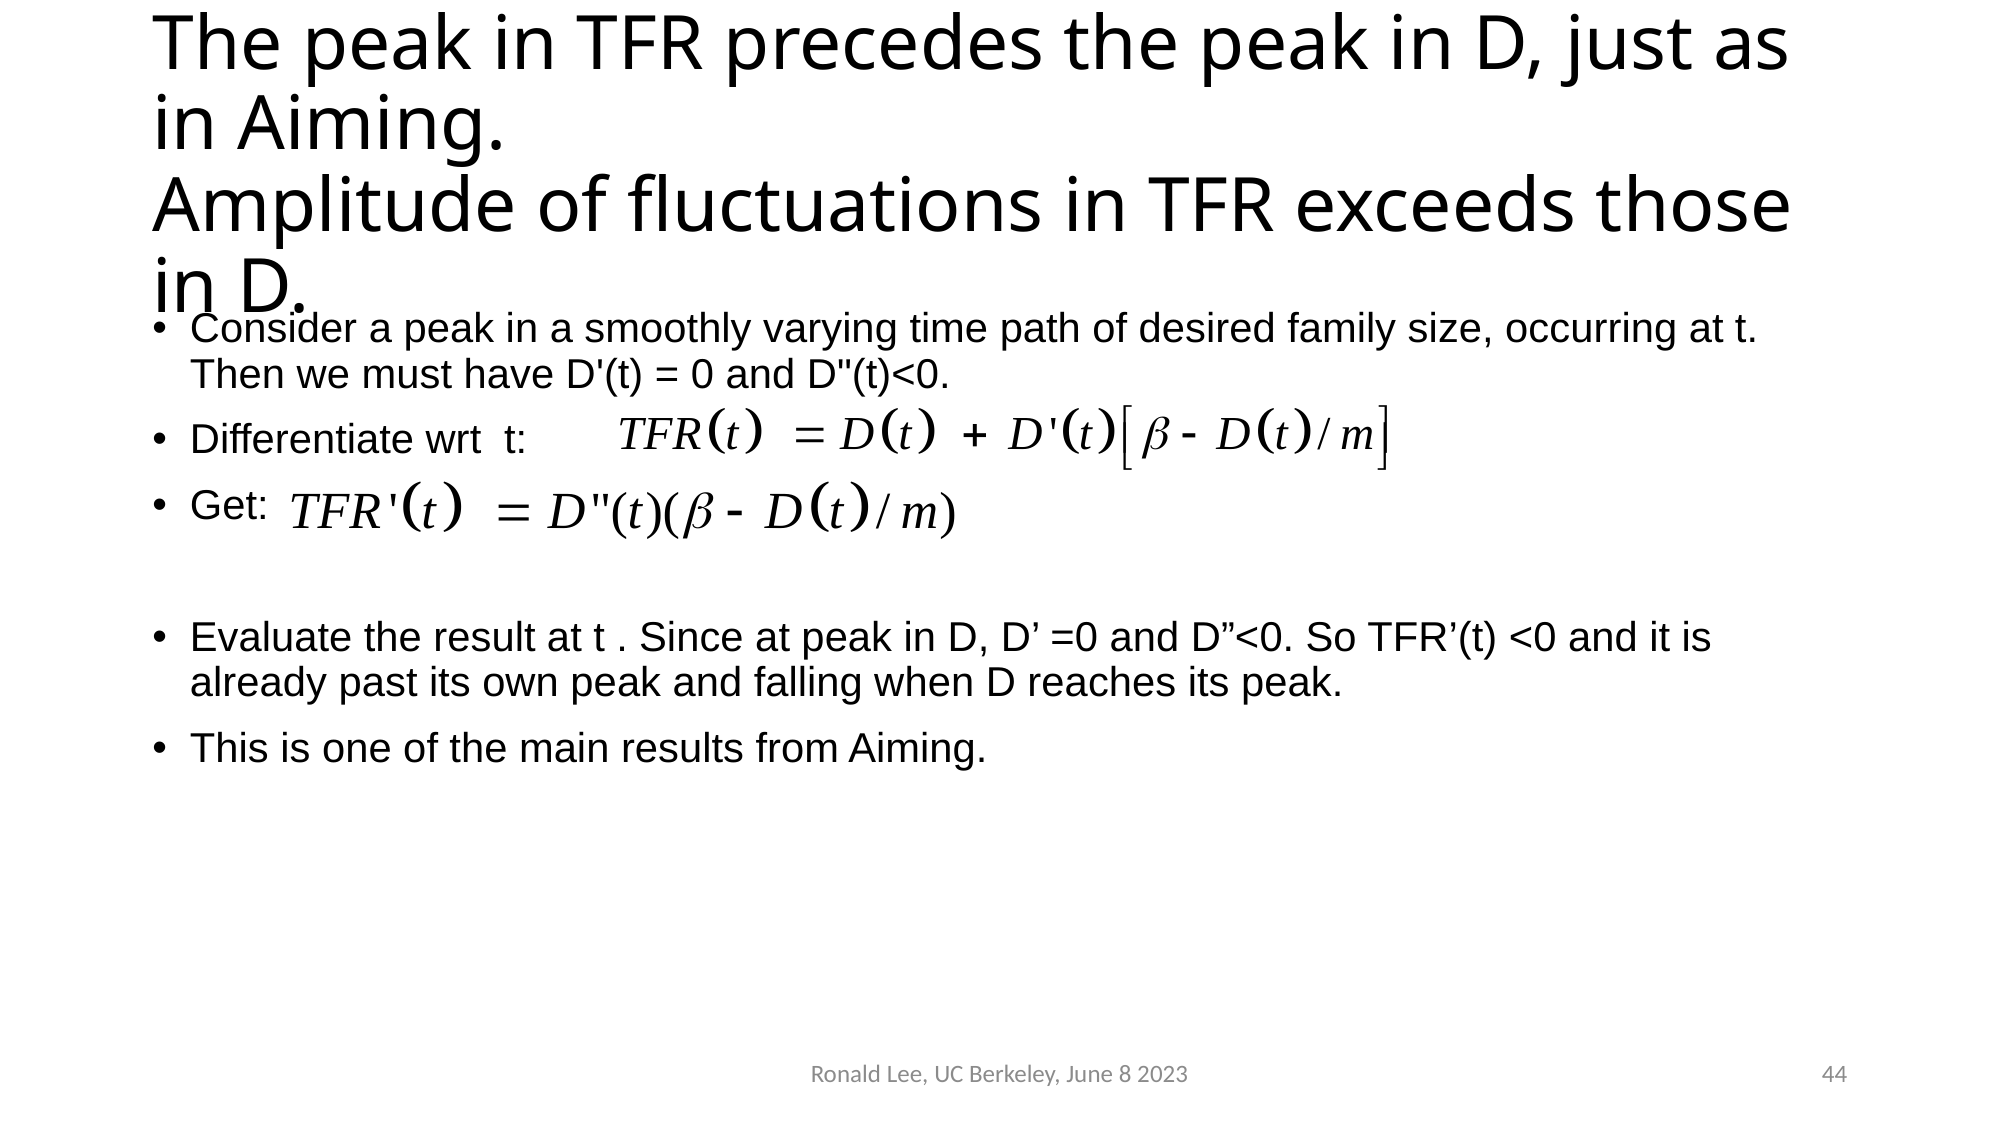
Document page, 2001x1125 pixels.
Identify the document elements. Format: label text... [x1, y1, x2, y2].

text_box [283, 471, 966, 559]
footer Ronald Lee, UC Berkeley, June 8 2023 [662, 1042, 1338, 1103]
slide_number 44 [1412, 1042, 1863, 1103]
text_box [612, 394, 1407, 482]
title The peak in TFR precedes the peak in D, just as in Aiming. Amplitude of fluctuations in TFR exceeds those in D. [137, 55, 1863, 278]
list Consider a peak in a smoothly varying time path of desired family size, occurring at t. Then we must have D'(t) = 0 and D"(t)<0. Differentiate wrt t: Get: Evaluate the result at t . Since at peak in D, D’ =0 and D”<0. So TFR’(t) <0 and it is already past its own peak and falling when D reaches its peak. This is one of the main results from Aiming. [137, 299, 1863, 1014]
